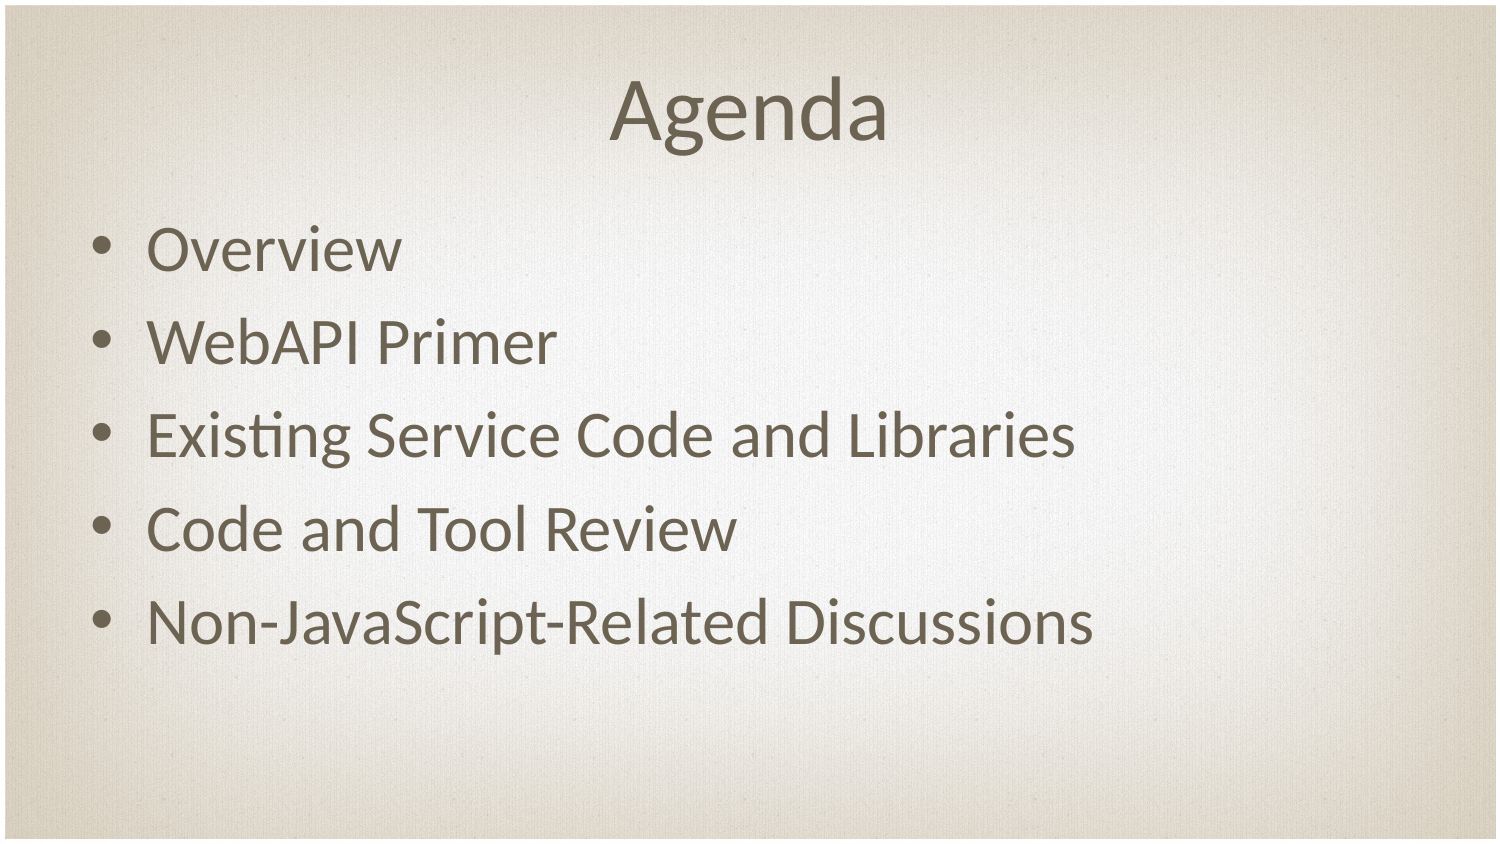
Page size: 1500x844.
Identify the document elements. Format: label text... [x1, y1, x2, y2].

title Agenda [75, 33, 1425, 175]
picture [0, 0, 1500, 844]
list Overview WebAPI Primer Existing Service Code and Libraries Code and Tool Review Non-JavaScript-Related Discussions [75, 196, 1425, 754]
